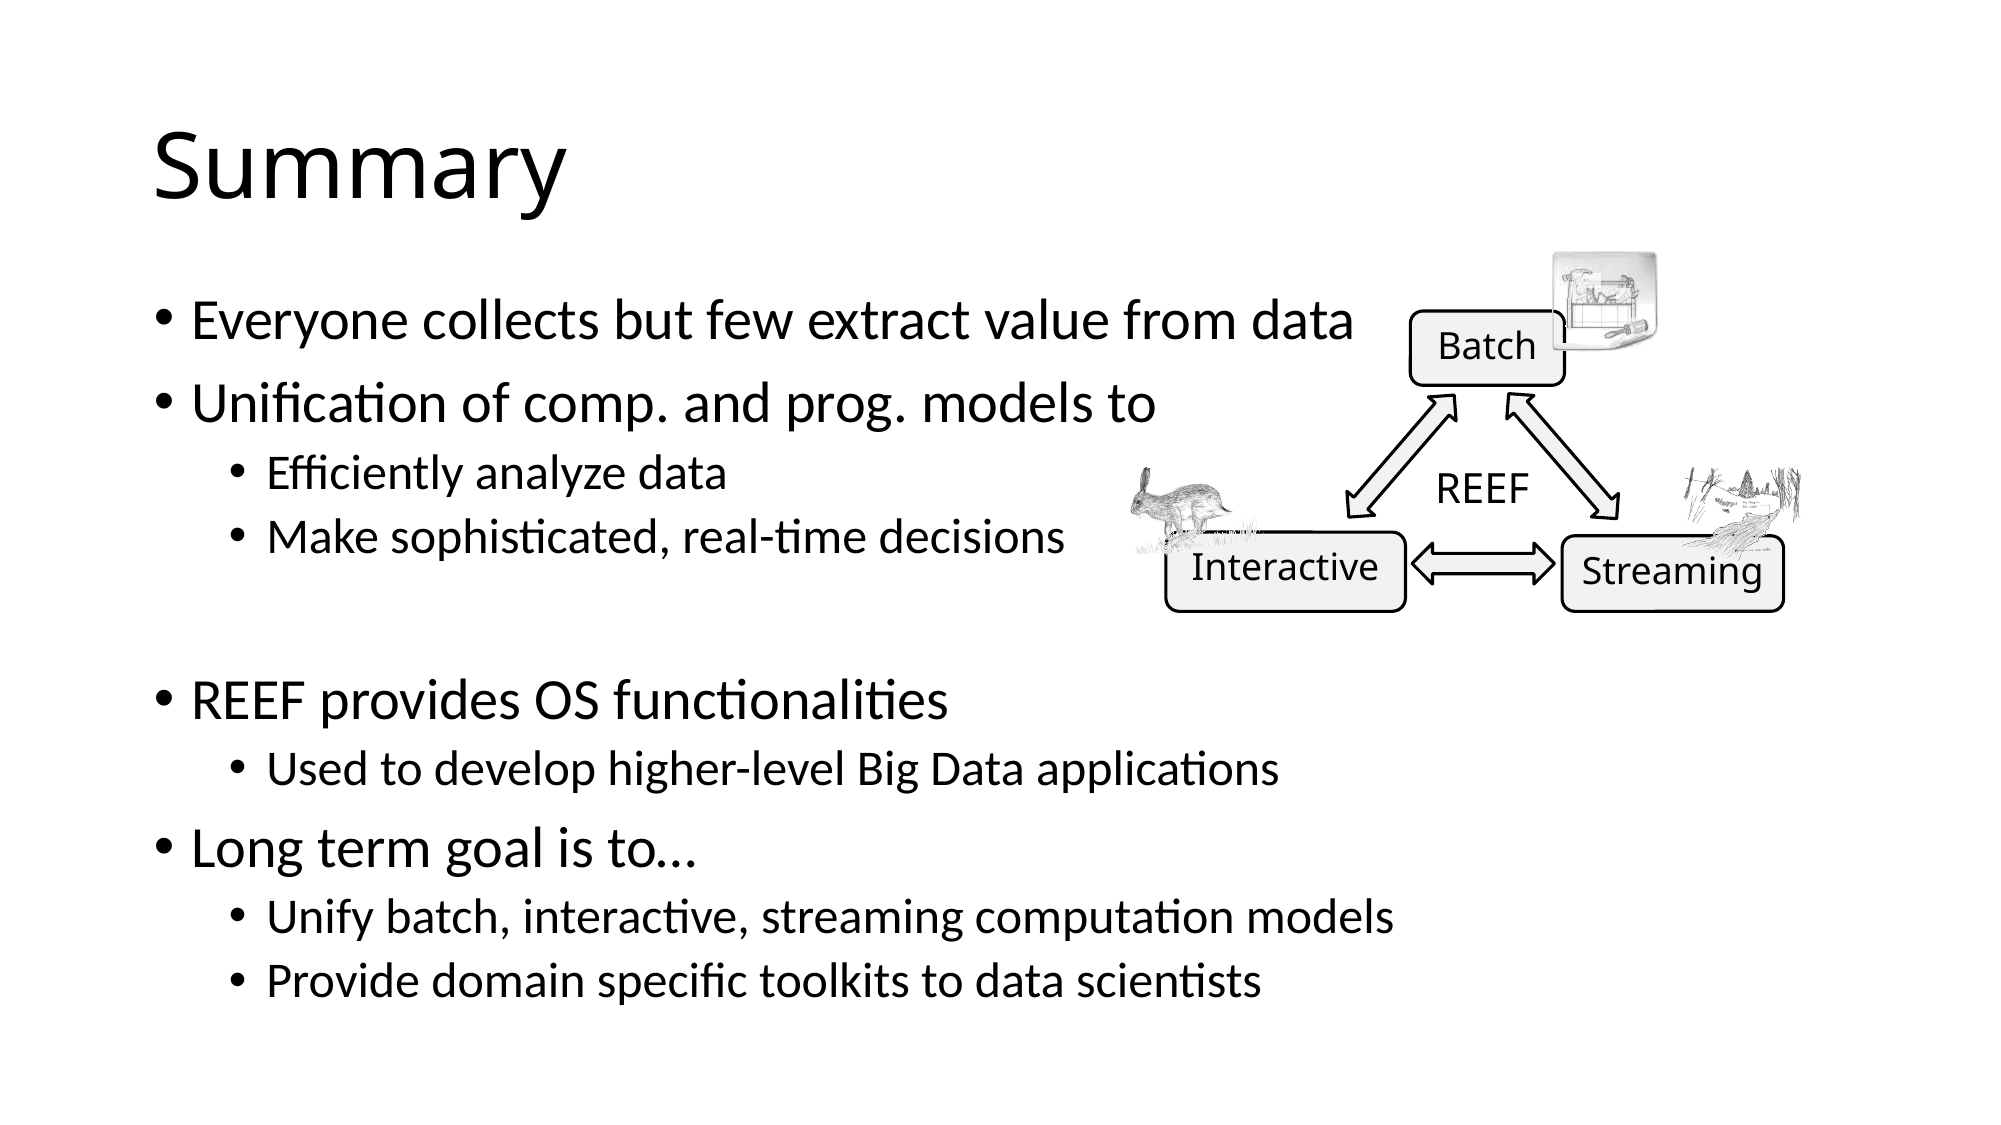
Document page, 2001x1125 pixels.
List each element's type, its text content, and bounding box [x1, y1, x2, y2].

title Summary [137, 59, 1863, 278]
list Everyone collects but few extract value from data Unification of comp. and prog. models to Efficiently analyze data Make sophisticated, real-time decisions REEF provides OS functionalities Used to develop higher-level Big Data applications Long term goal is to… Unify batch, interactive, streaming computation models Provide domain specific toolkits to data scientists [138, 281, 1602, 1125]
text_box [1111, 242, 1810, 612]
